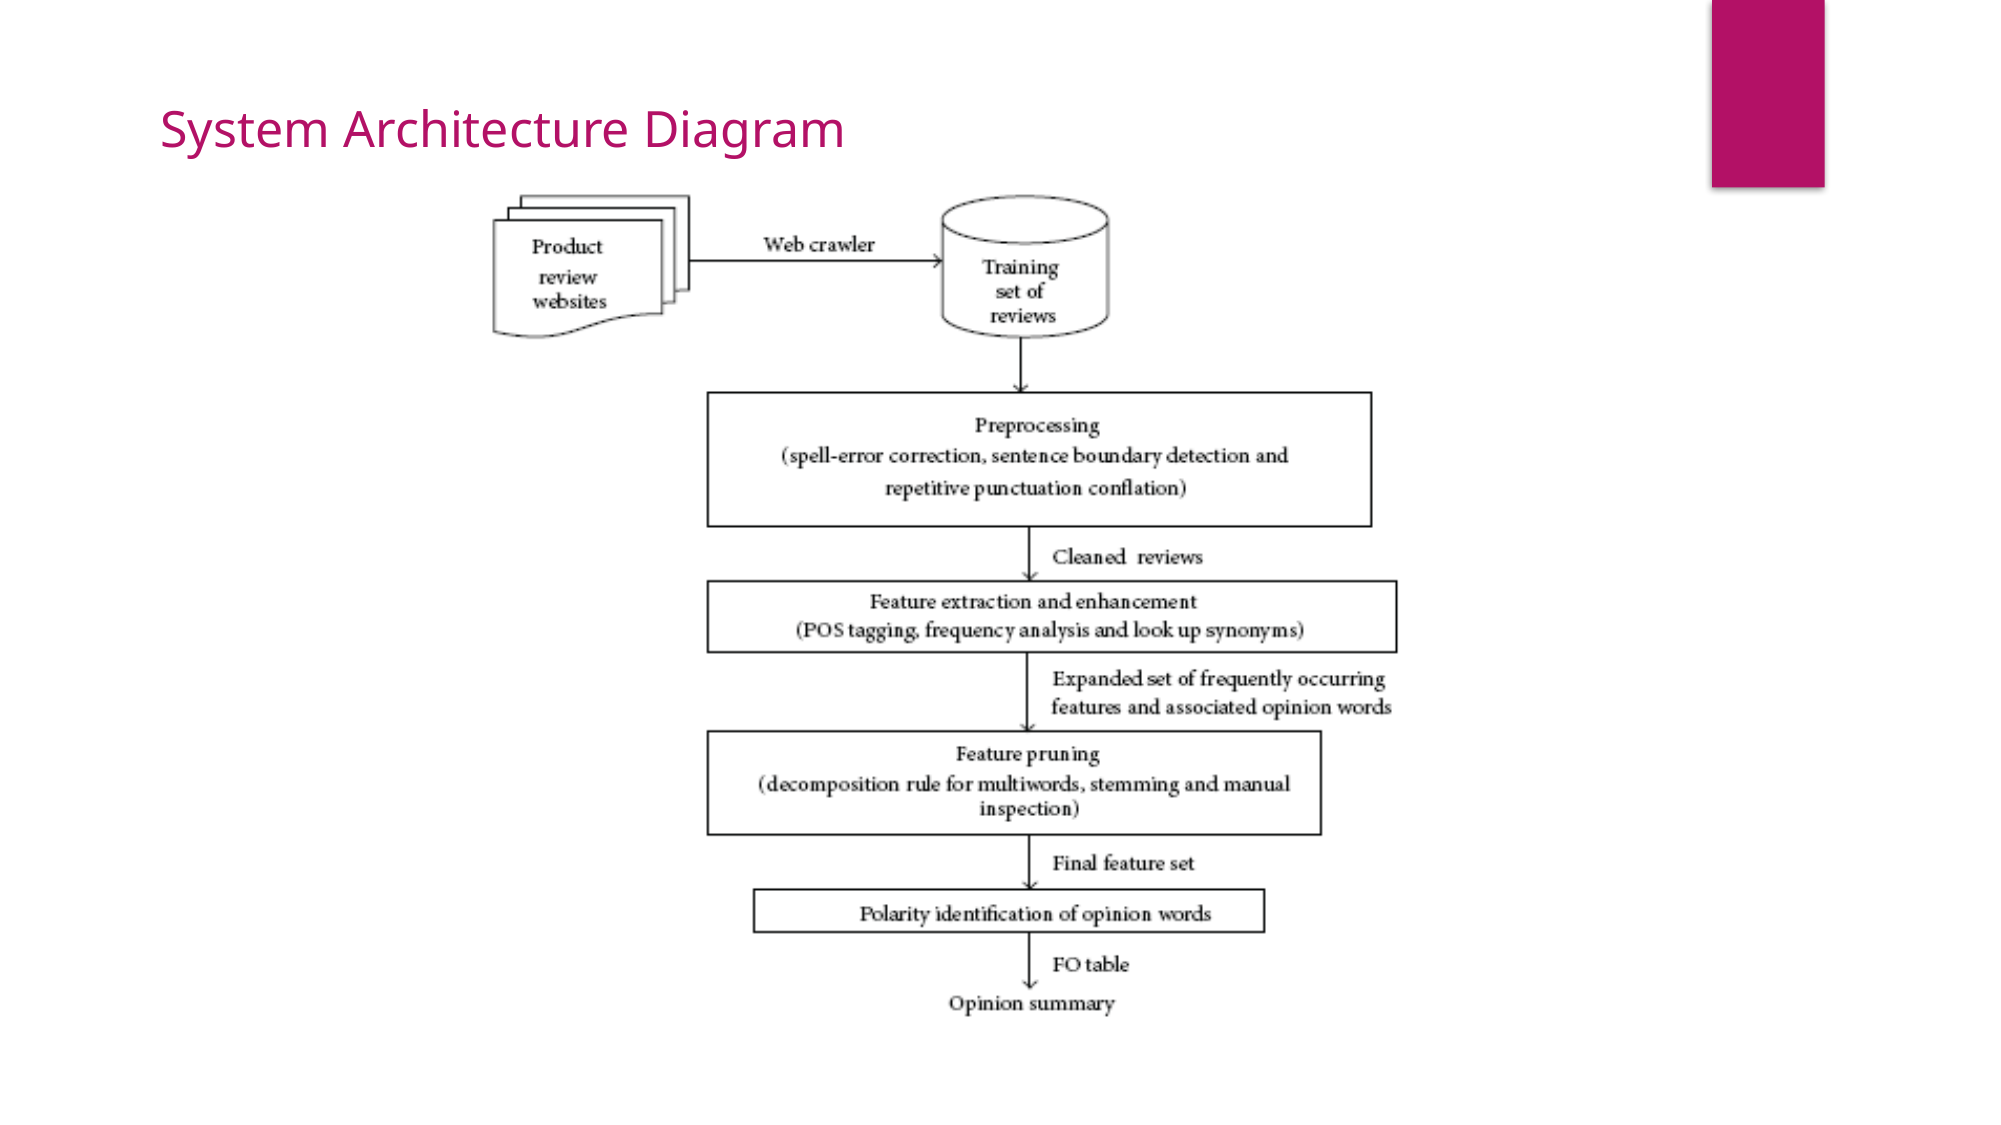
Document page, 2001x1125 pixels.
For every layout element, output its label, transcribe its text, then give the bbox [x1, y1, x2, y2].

text_box System Architecture Diagram [145, 90, 1033, 165]
picture [447, 171, 1499, 1035]
